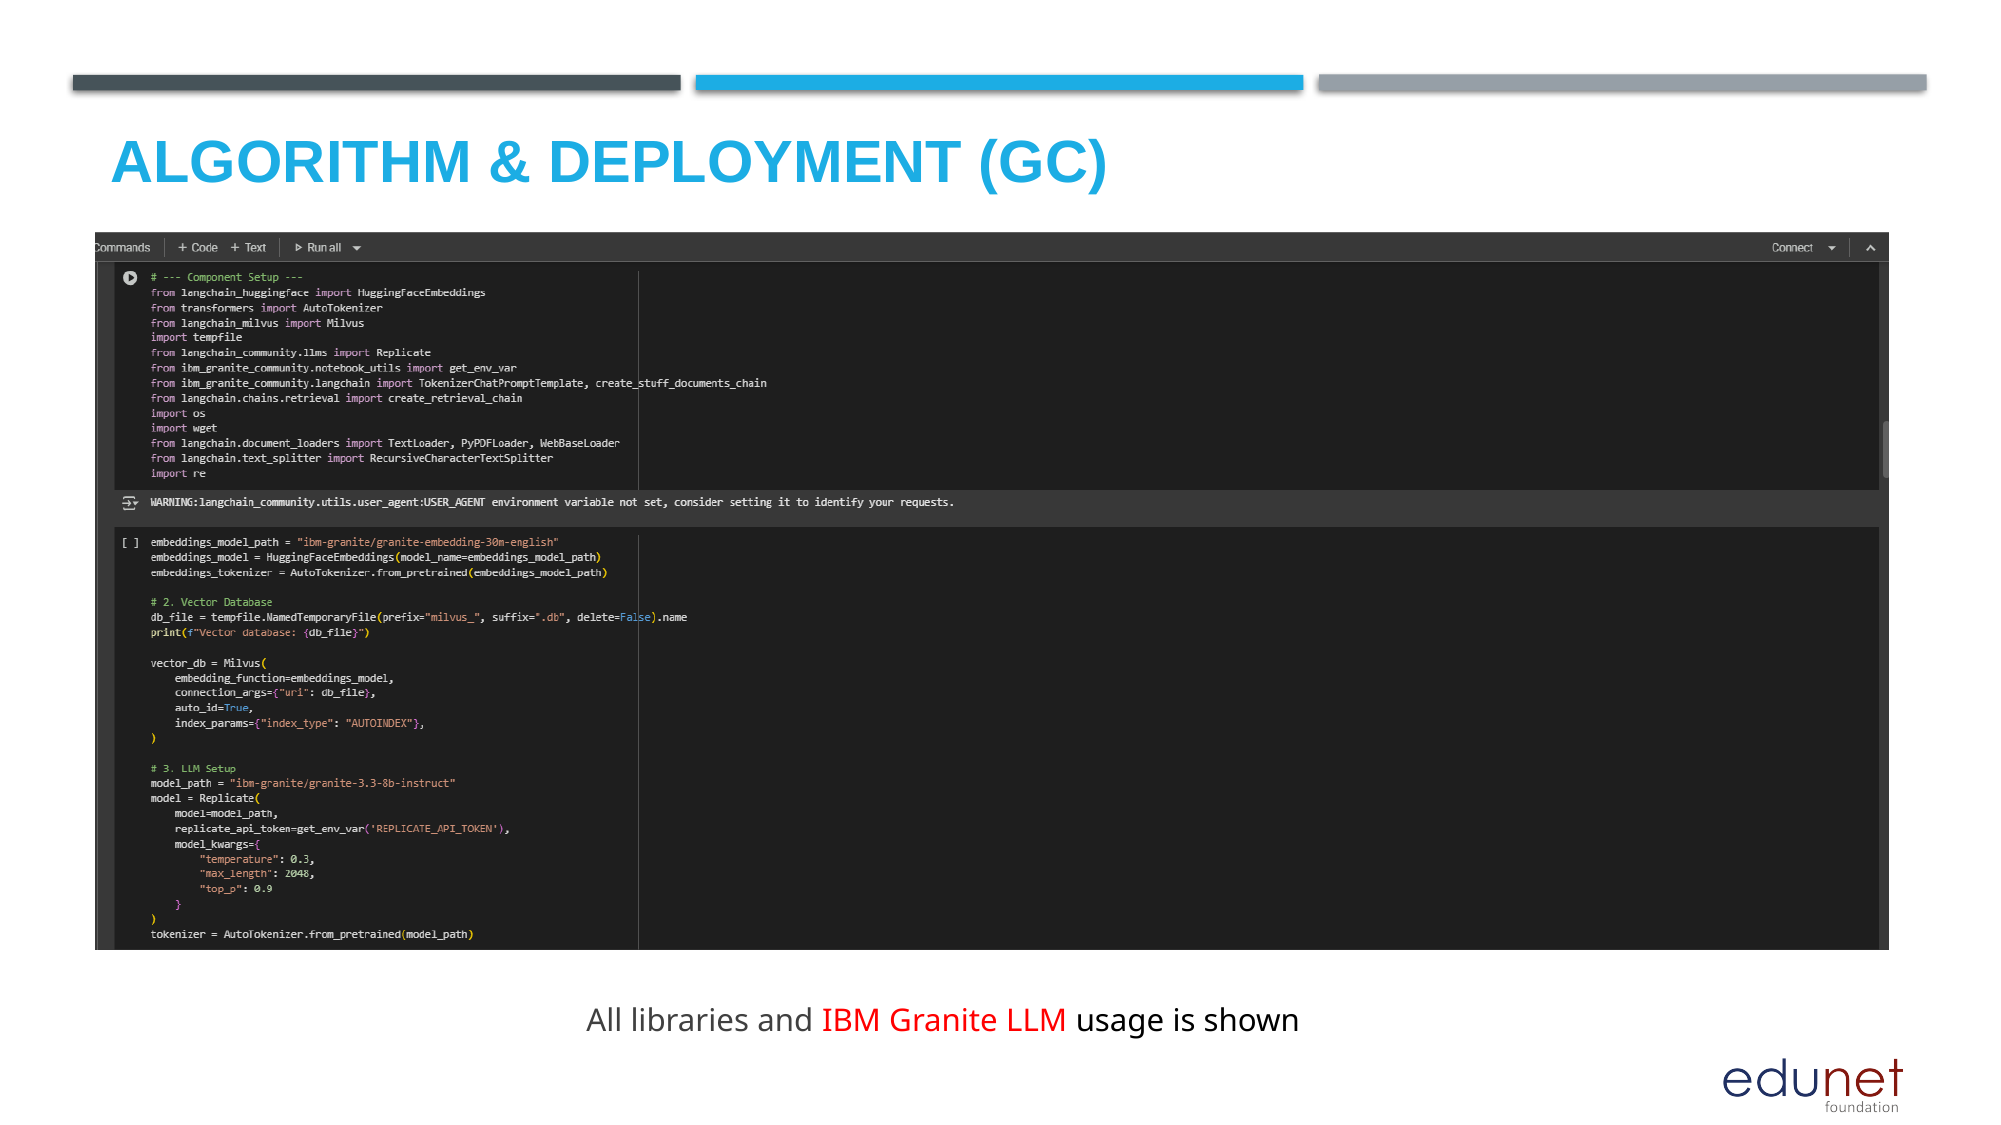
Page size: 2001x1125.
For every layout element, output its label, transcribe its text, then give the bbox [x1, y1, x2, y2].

picture [1833, 1056, 1905, 1116]
title Algorithm & Deployment (GC) [95, 115, 1905, 203]
list All libraries and IBM Granite LLM usage is shown [54, 642, 1833, 1125]
picture [94, 232, 1889, 950]
